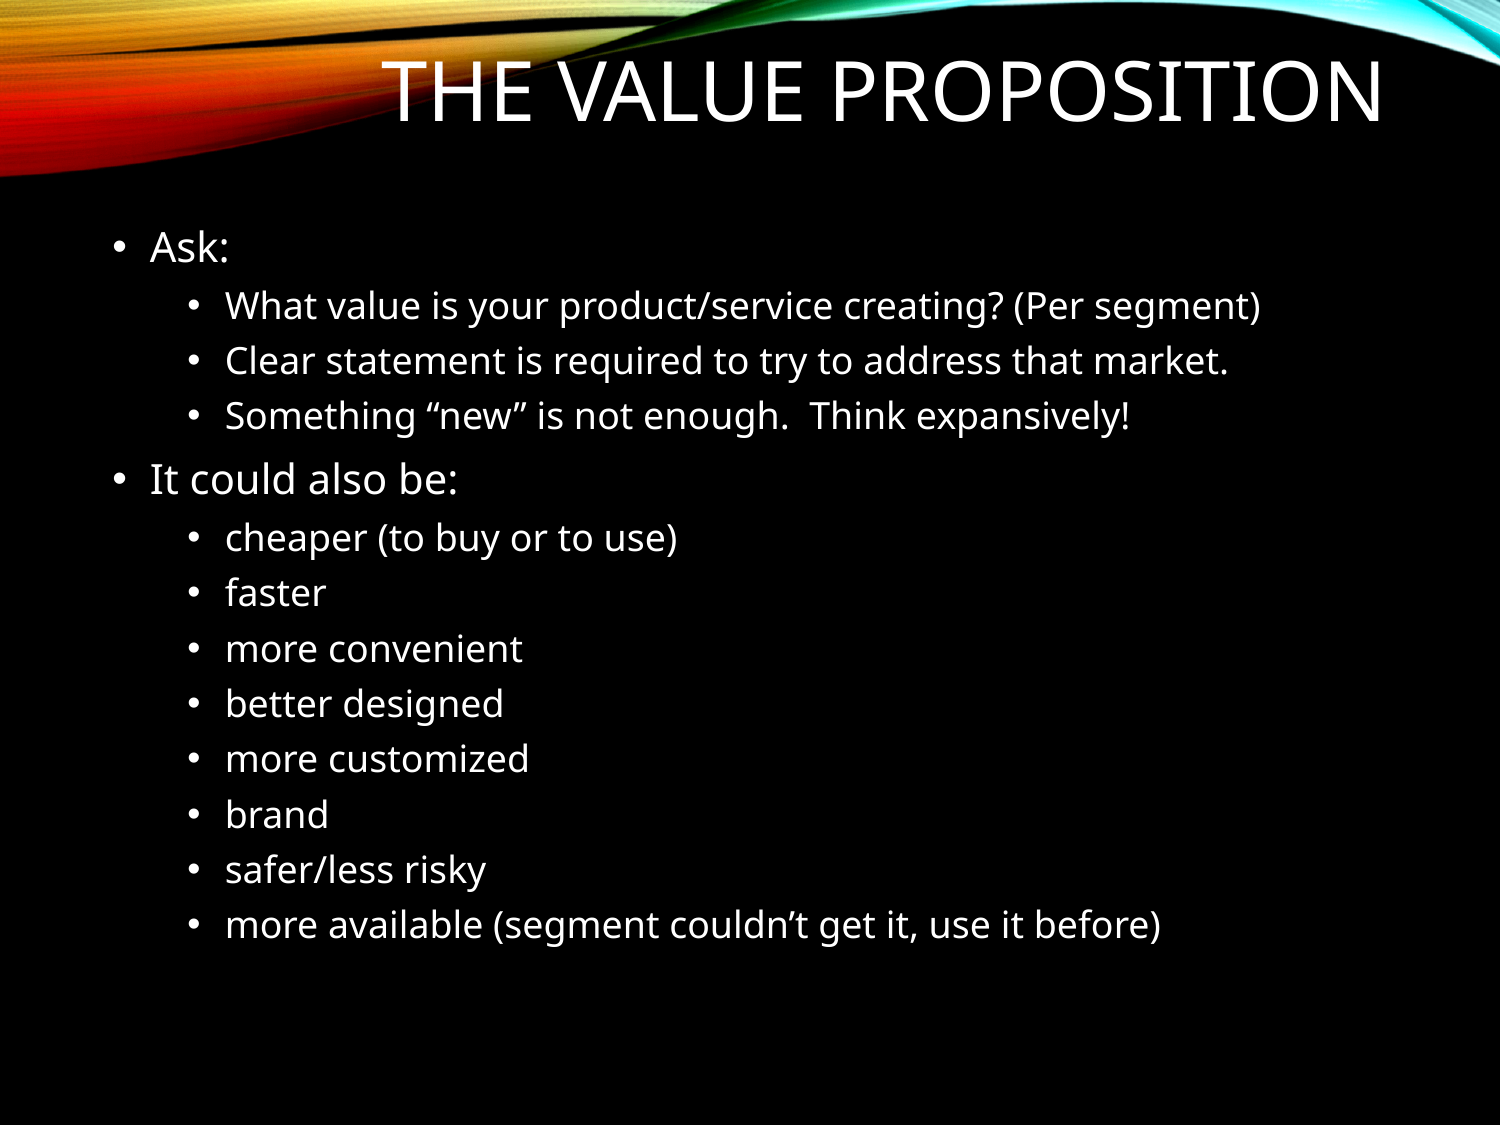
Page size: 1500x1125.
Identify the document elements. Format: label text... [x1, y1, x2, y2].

picture [0, 0, 1500, 178]
list Ask: What value is your product/service creating? (Per segment) Clear statement is required to try to address that market. Something “new” is not enough. Think expansively! It could also be: cheaper (to buy or to use) faster more convenient better designed more customized brand safer/less risky more available (segment couldn’t get it, use it before) [97, 204, 1403, 1035]
title THE Value proposition [189, 42, 1403, 163]
